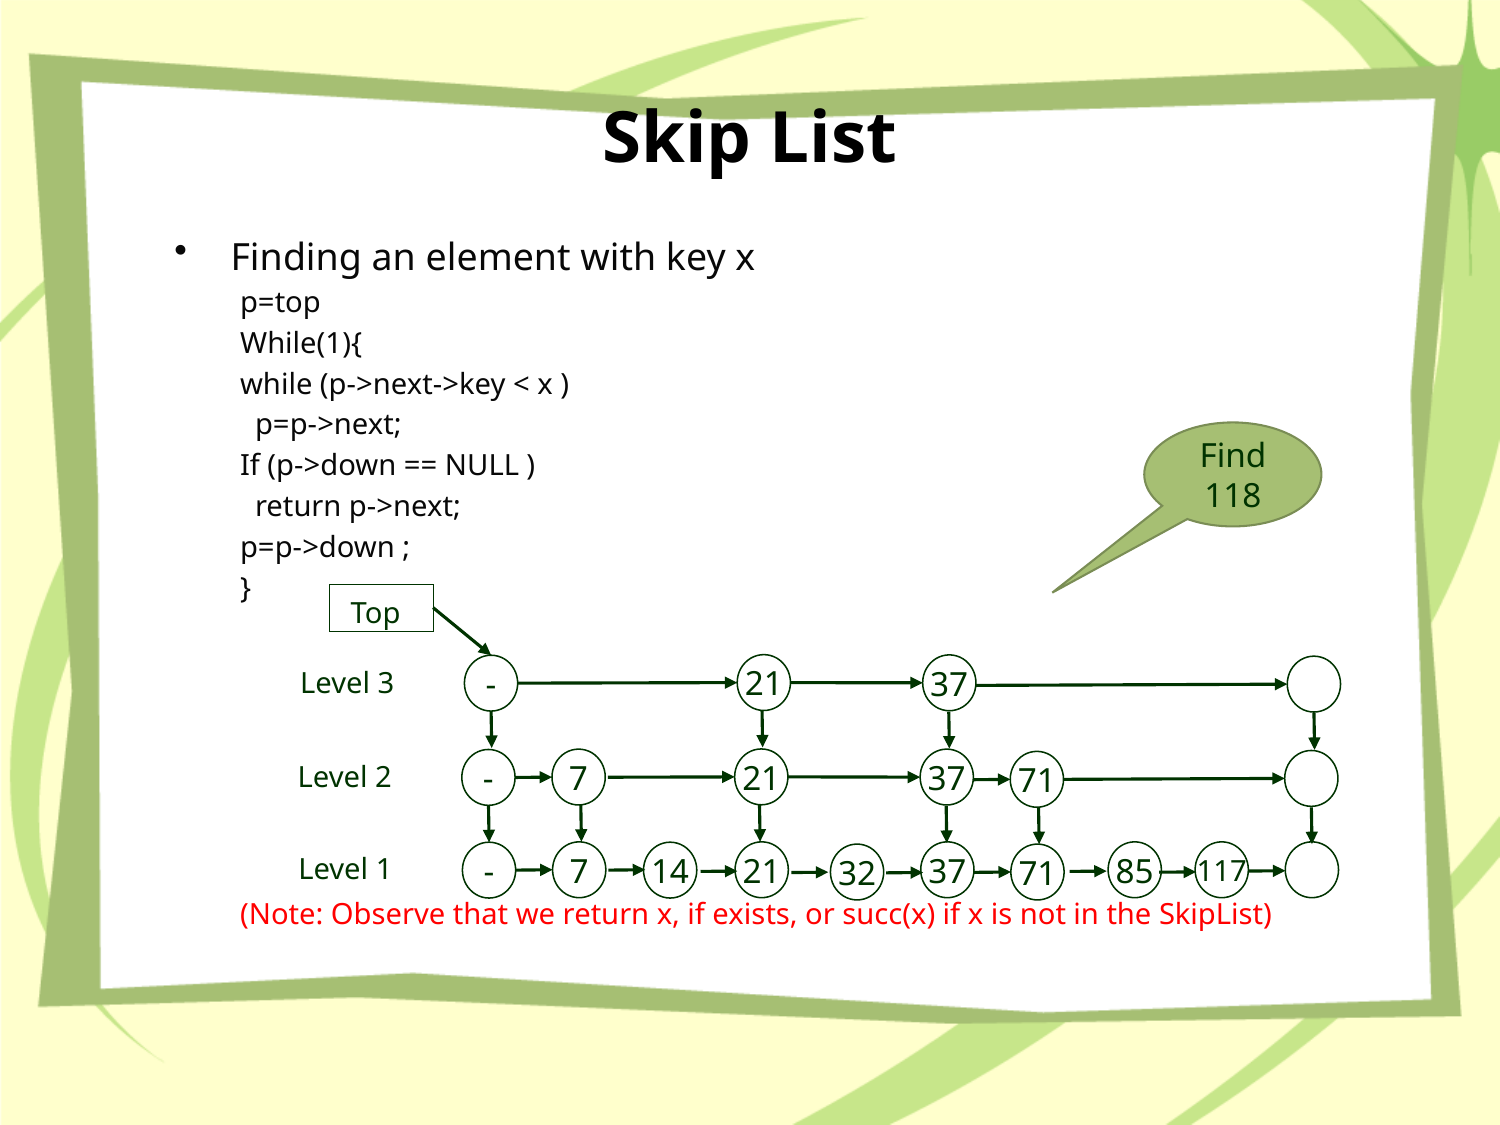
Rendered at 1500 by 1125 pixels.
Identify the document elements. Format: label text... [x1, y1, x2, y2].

title Skip List [75, 75, 1425, 194]
text_box Find 118 [1061, 421, 1323, 584]
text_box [295, 584, 1341, 900]
picture [0, 0, 1500, 1125]
text_box Finding an element with key x p=top While(1){ while (p->next->key < x ) p=p->next; If (p->down == NULL ) return p->next; p=p->down ; } (Note: Observe that we return x, if exists, or succ(x) if x is not in the SkipList) [159, 224, 1341, 900]
